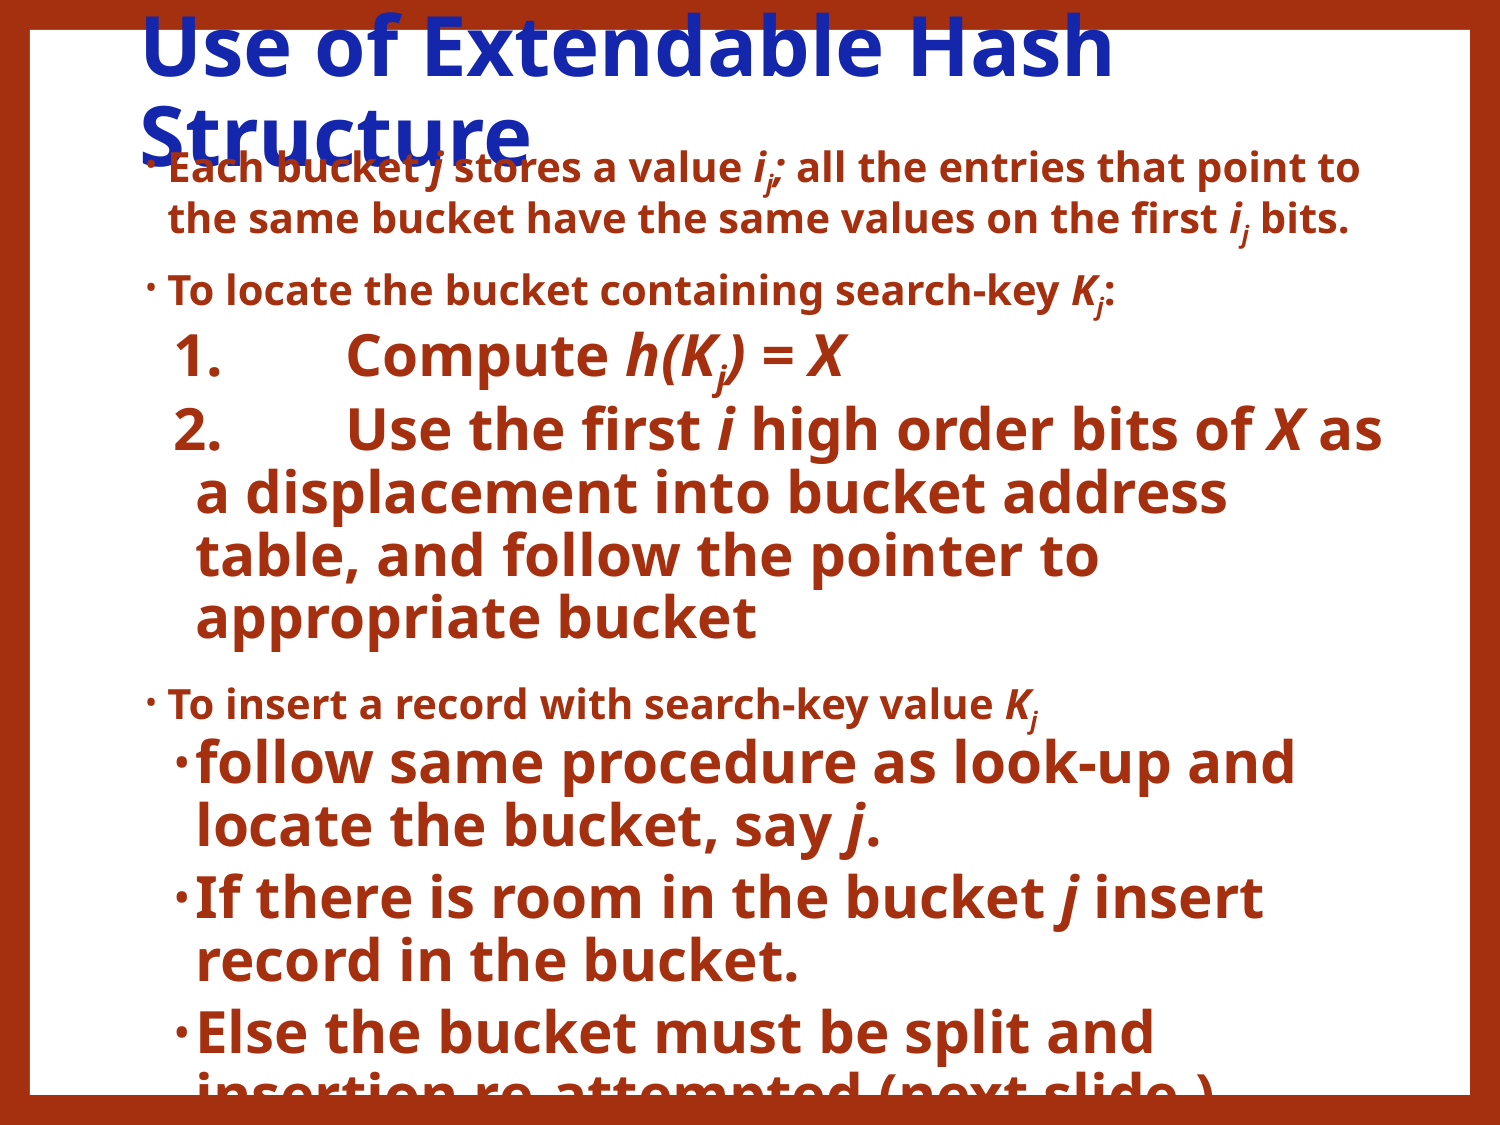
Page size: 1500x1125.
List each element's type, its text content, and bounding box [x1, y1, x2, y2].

title Use of Extendable Hash Structure [124, 0, 1484, 207]
list Each bucket j stores a value ij; all the entries that point to the same bucket have the same values on the first ij bits. To locate the bucket containing search-key Kj: 1. Compute h(Kj) = X 2. Use the first i high order bits of X as a displacement into bucket address table, and follow the pointer to appropriate bucket To insert a record with search-key value Kj follow same procedure as look-up and locate the bucket, say j. If there is room in the bucket j insert record in the bucket. Else the bucket must be split and insertion re-attempted (next slide.) Overflow buckets used instead in some cases (will see shortly) [124, 133, 1425, 902]
